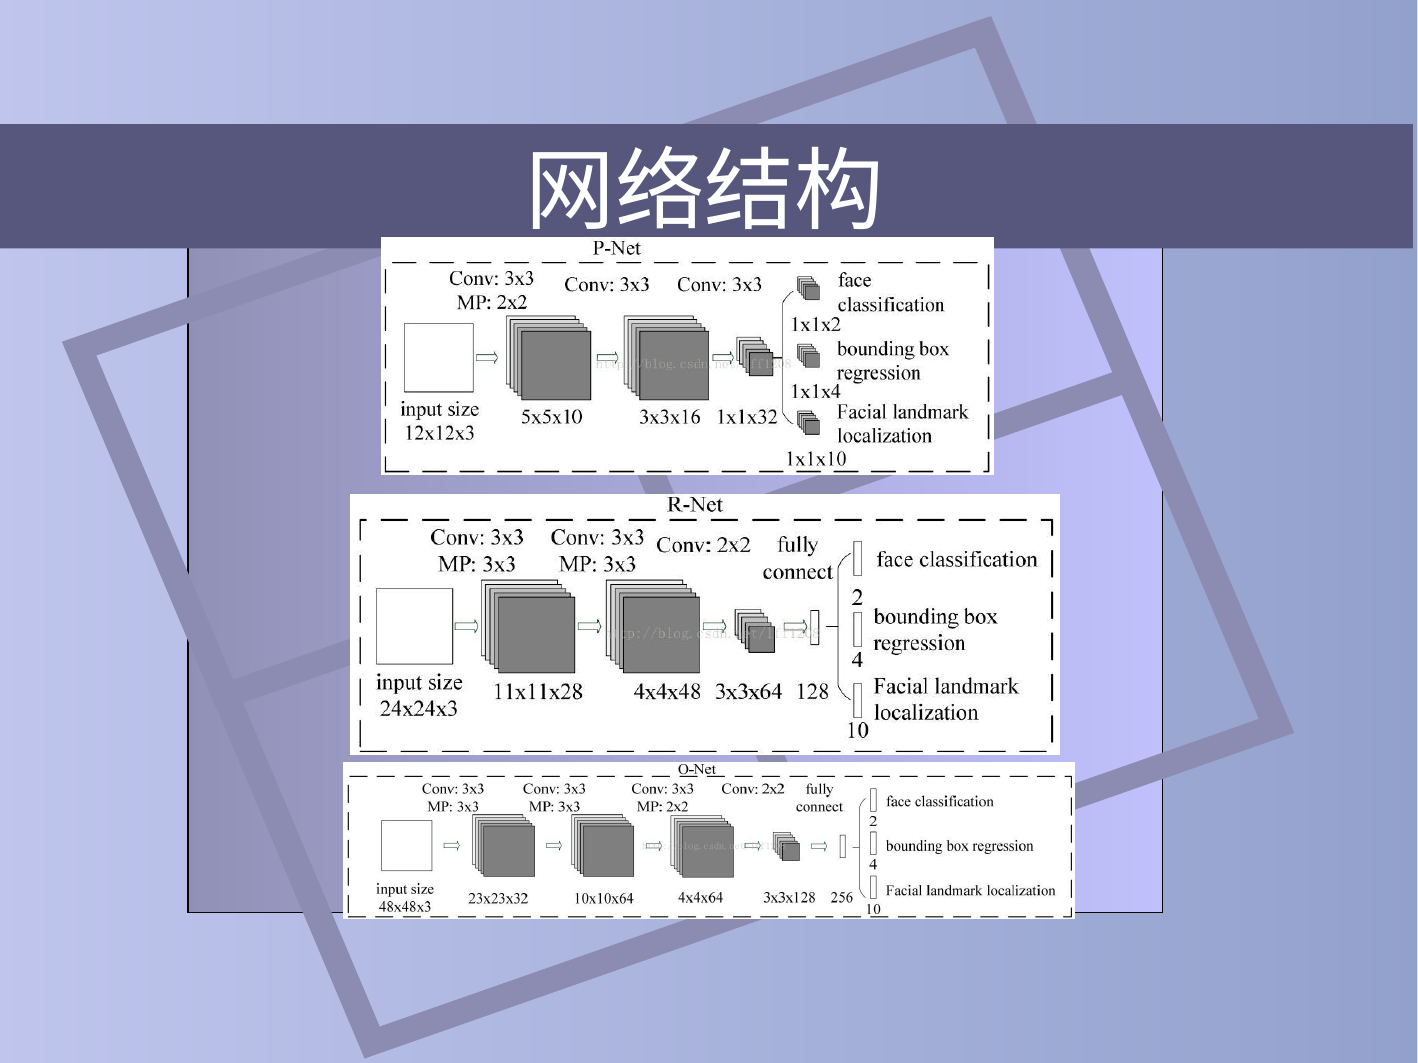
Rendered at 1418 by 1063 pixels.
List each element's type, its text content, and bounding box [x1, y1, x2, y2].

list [381, 237, 994, 475]
title 网络结构 [0, 123, 1414, 249]
picture [343, 762, 1075, 919]
picture [350, 494, 1060, 755]
